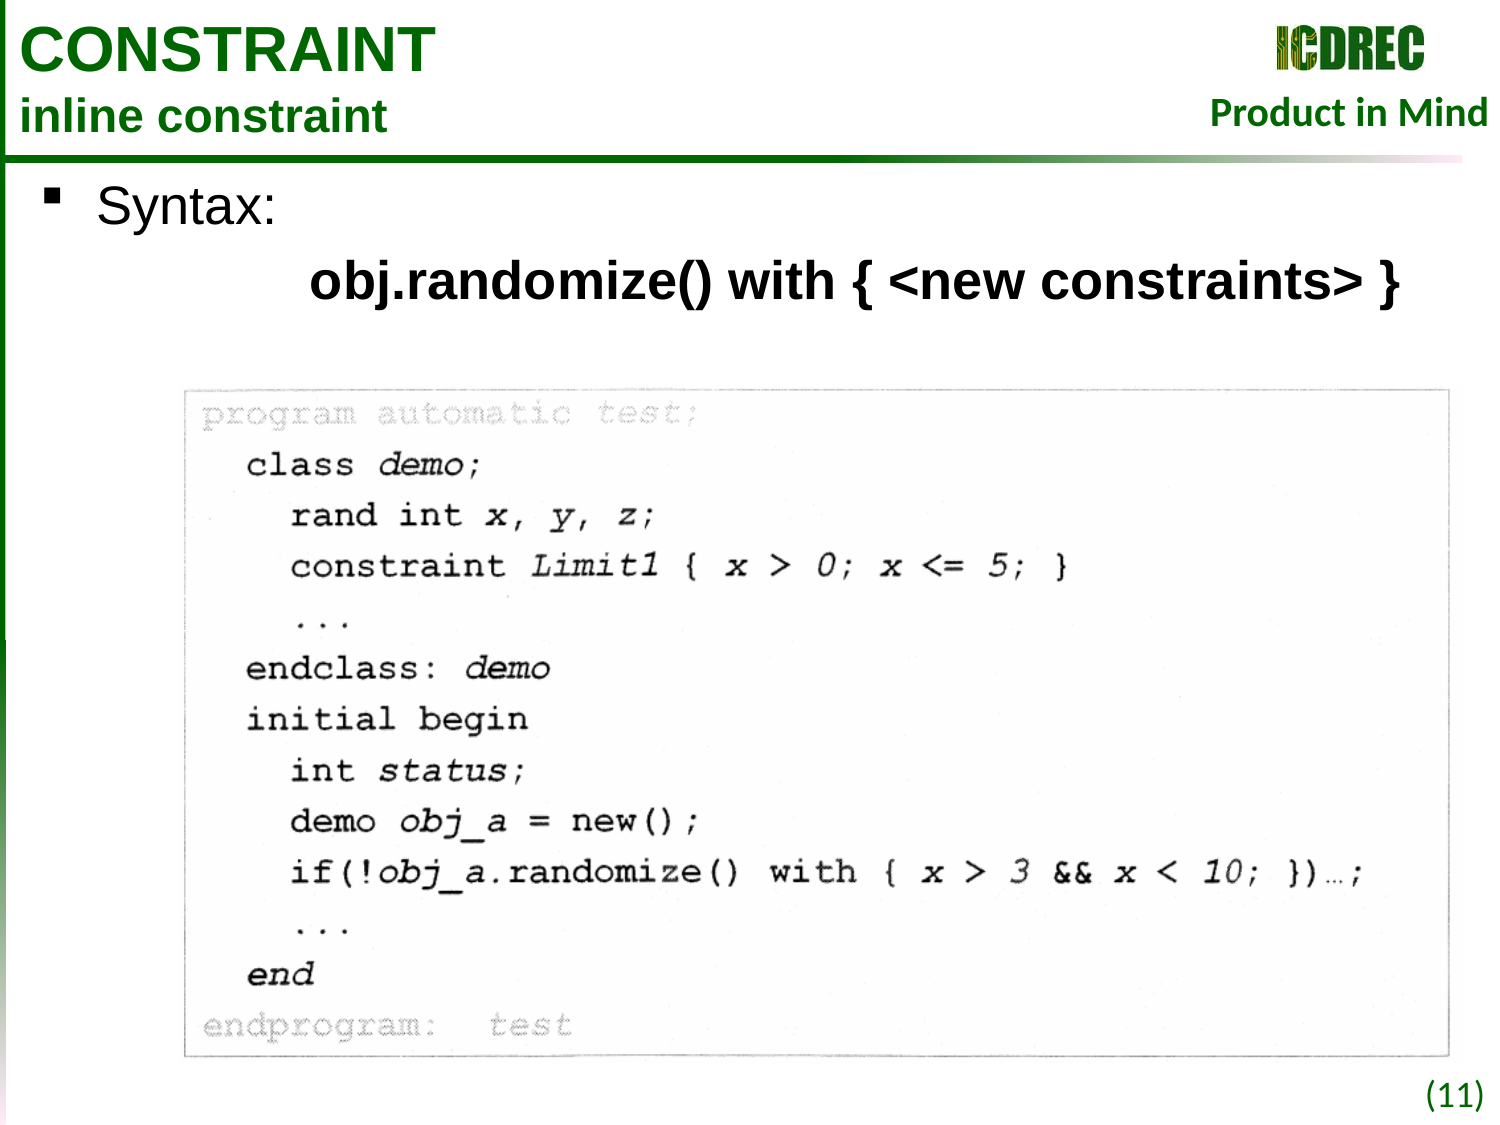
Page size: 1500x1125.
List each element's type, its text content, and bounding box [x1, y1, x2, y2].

picture [179, 385, 1463, 1063]
picture [1275, 24, 1425, 71]
title CONSTRAINT inline constraint [4, 0, 1188, 150]
list Syntax: obj.randomize() with { <new constraints> } [24, 162, 1463, 1050]
